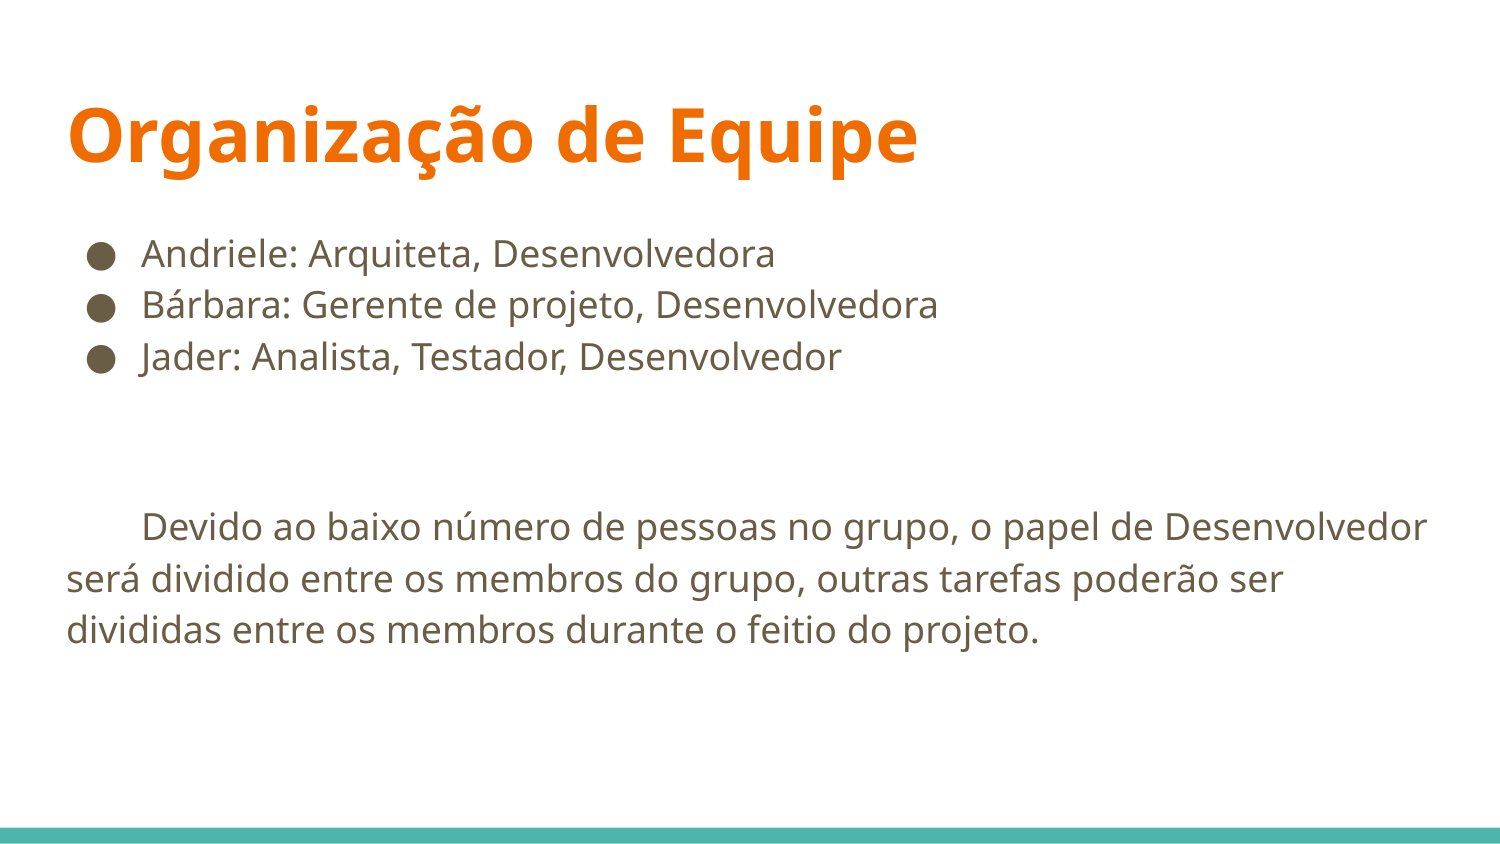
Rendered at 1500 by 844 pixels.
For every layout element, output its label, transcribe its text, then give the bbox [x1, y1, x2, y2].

list Andriele: Arquiteta, Desenvolvedora Bárbara: Gerente de projeto, Desenvolvedora Jader: Analista, Testador, Desenvolvedor Devido ao baixo número de pessoas no grupo, o papel de Desenvolvedor será dividido entre os membros do grupo, outras tarefas poderão ser divididas entre os membros durante o feitio do projeto. [51, 207, 1449, 750]
title Organização de Equipe [51, 72, 1449, 189]
